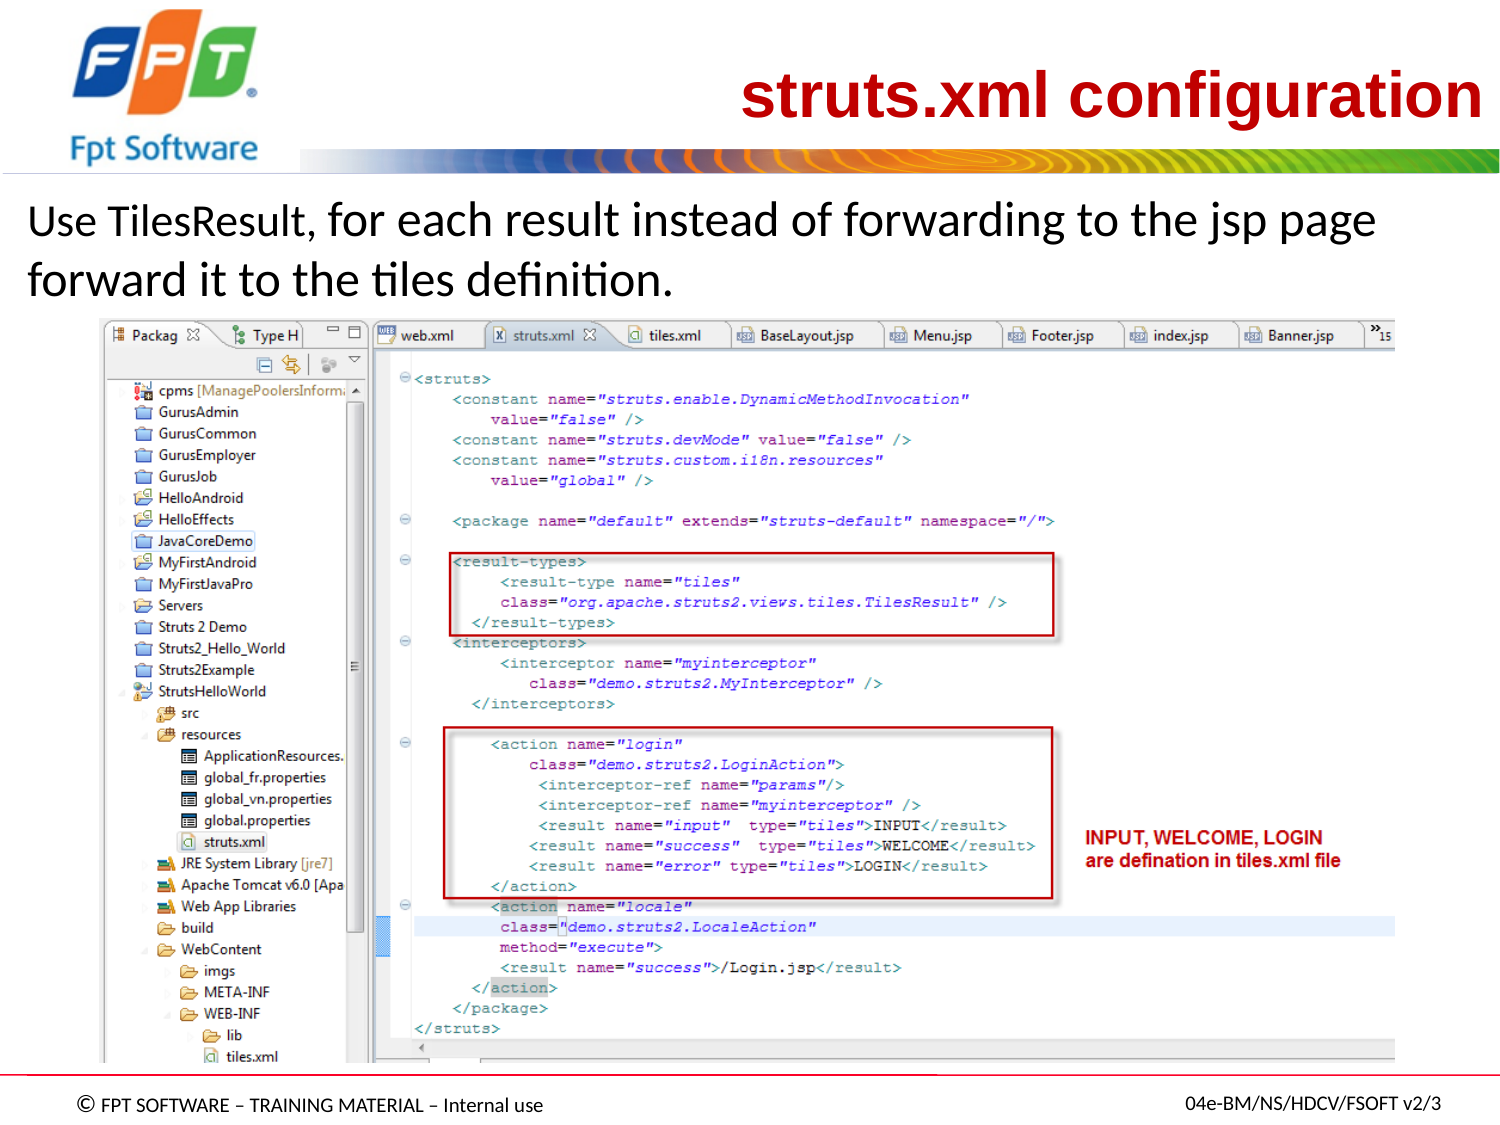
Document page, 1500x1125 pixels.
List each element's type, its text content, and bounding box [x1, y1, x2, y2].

title struts.xml configuration [587, 0, 1500, 138]
picture [0, 8, 1500, 300]
picture [99, 317, 1395, 1063]
text_box Use TilesResult, for each result instead of forwarding to the jsp page forward it to the tiles definition. [12, 179, 1488, 314]
